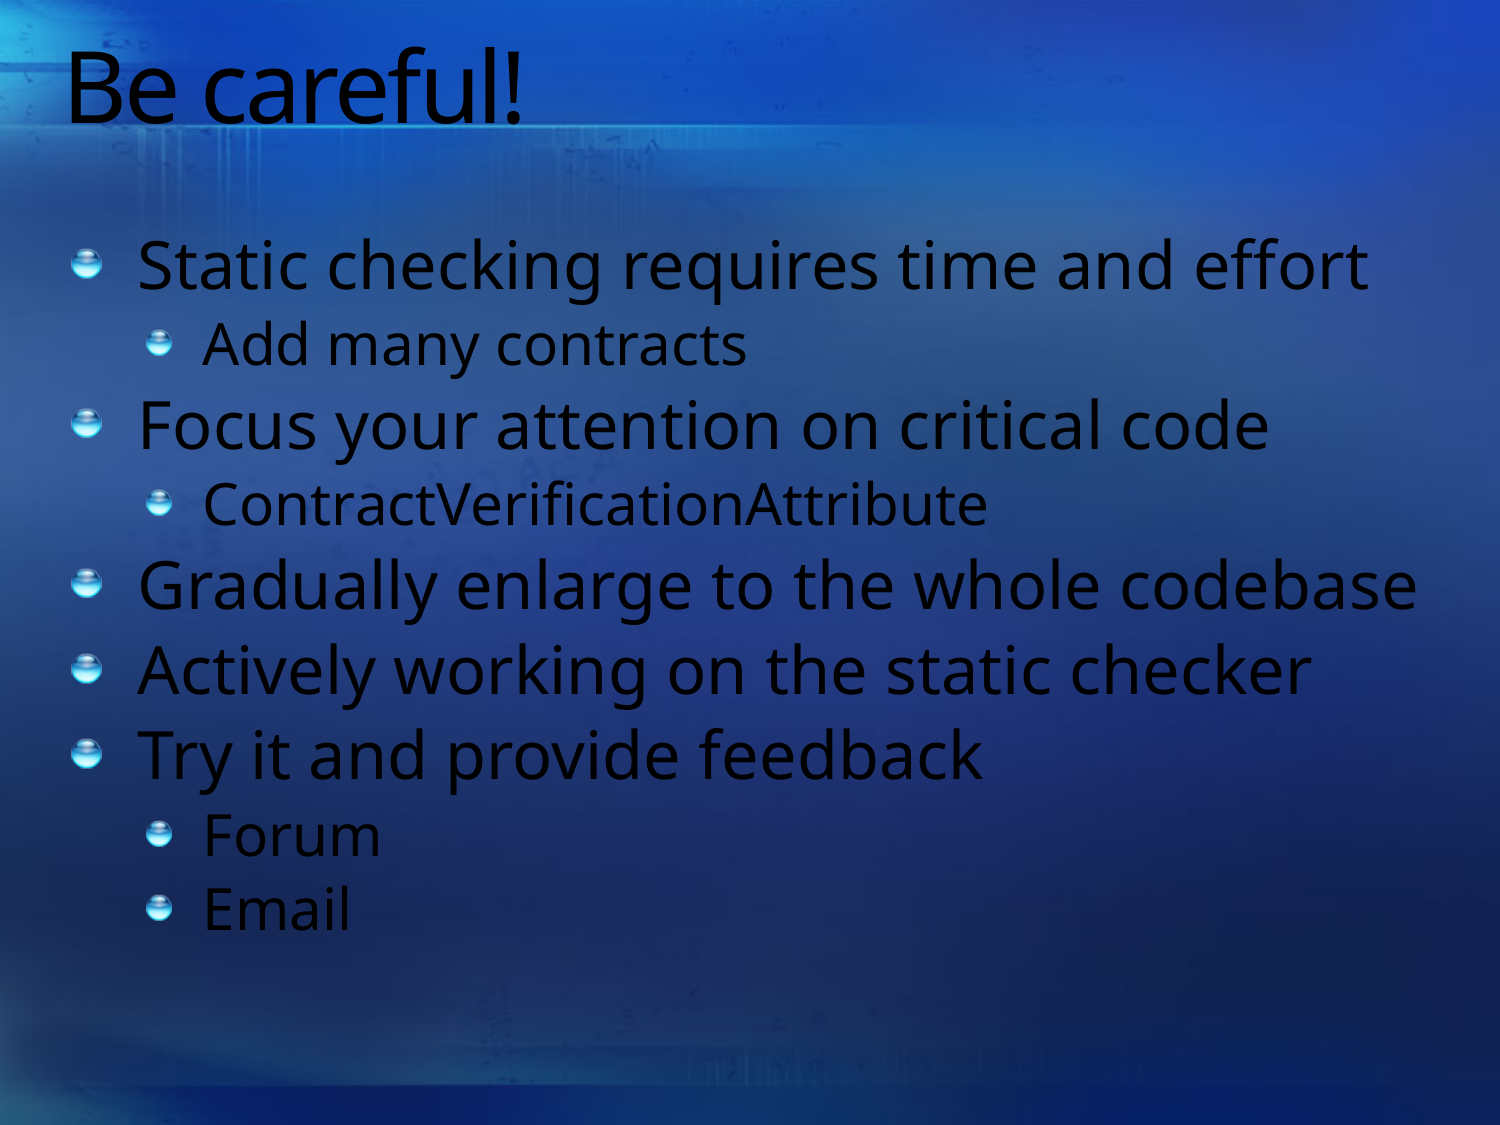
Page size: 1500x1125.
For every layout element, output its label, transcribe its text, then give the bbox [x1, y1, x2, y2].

title Be careful! [62, 37, 1438, 147]
list Static checking requires time and effort Add many contracts Focus your attention on critical code ContractVerificationAttribute Gradually enlarge to the whole codebase Actively working on the static checker Try it and provide feedback Forum Email [62, 231, 1438, 1060]
picture [0, 0, 1500, 1125]
